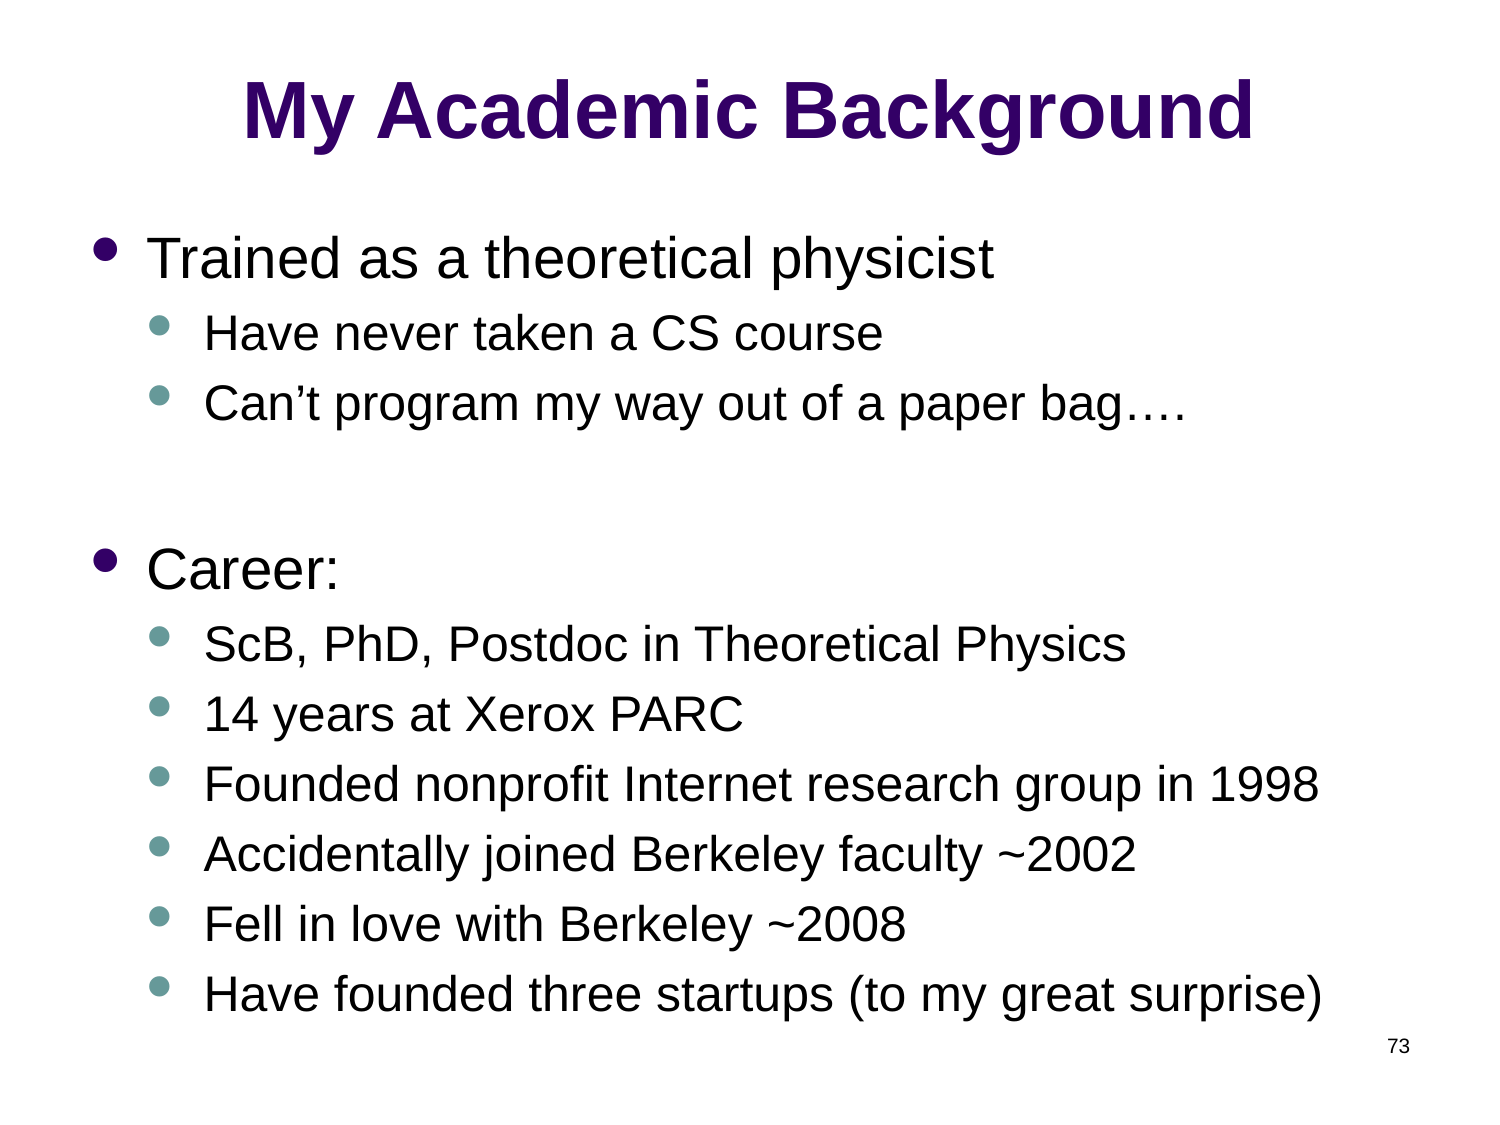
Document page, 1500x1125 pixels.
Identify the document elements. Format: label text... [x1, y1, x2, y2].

slide_number 73 [1074, 1024, 1426, 1101]
title My Academic Background [0, 20, 1500, 163]
list Trained as a theoretical physicist Have never taken a CS course Can’t program my way out of a paper bag…. Career: ScB, PhD, Postdoc in Theoretical Physics 14 years at Xerox PARC Founded nonprofit Internet research group in 1998 Accidentally joined Berkeley faculty ~2002 Fell in love with Berkeley ~2008 Have founded three startups (to my great surprise) [75, 212, 1425, 1006]
